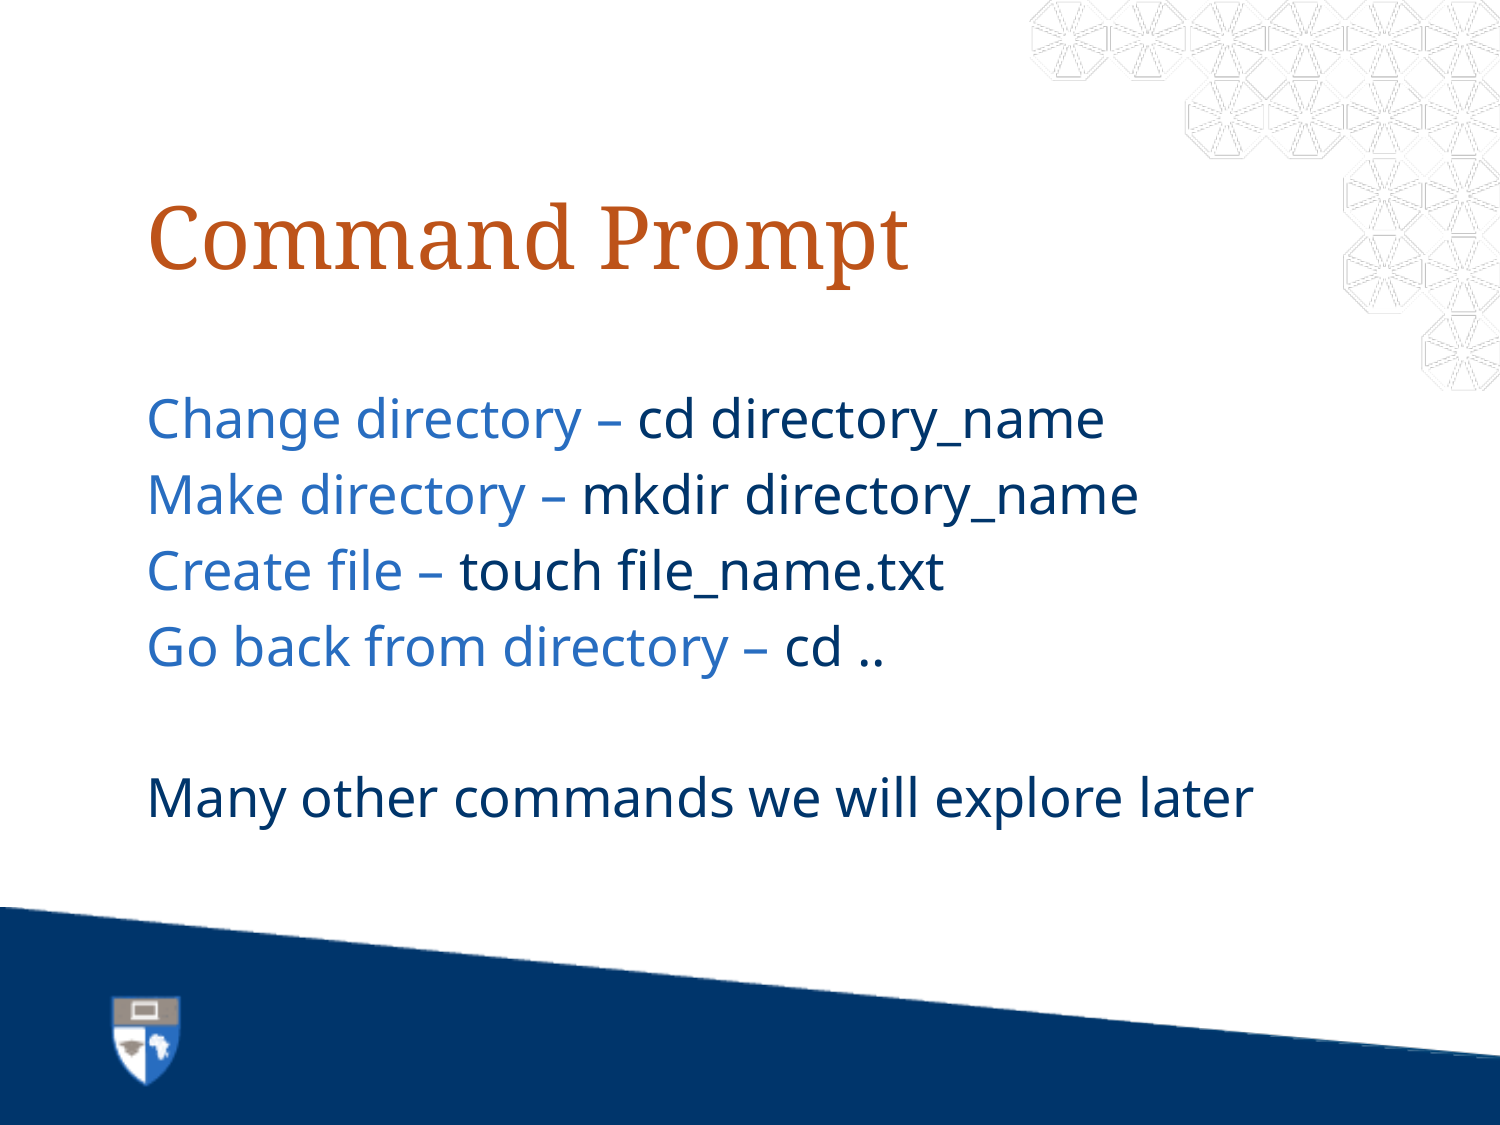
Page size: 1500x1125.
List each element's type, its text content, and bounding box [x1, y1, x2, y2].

picture [0, 907, 1500, 1125]
list Change directory – cd directory_name Make directory – mkdir directory_name Create file – touch file_name.txt Go back from directory – cd .. Many other commands we will explore later [131, 377, 1402, 837]
title Command Prompt [131, 141, 1210, 329]
